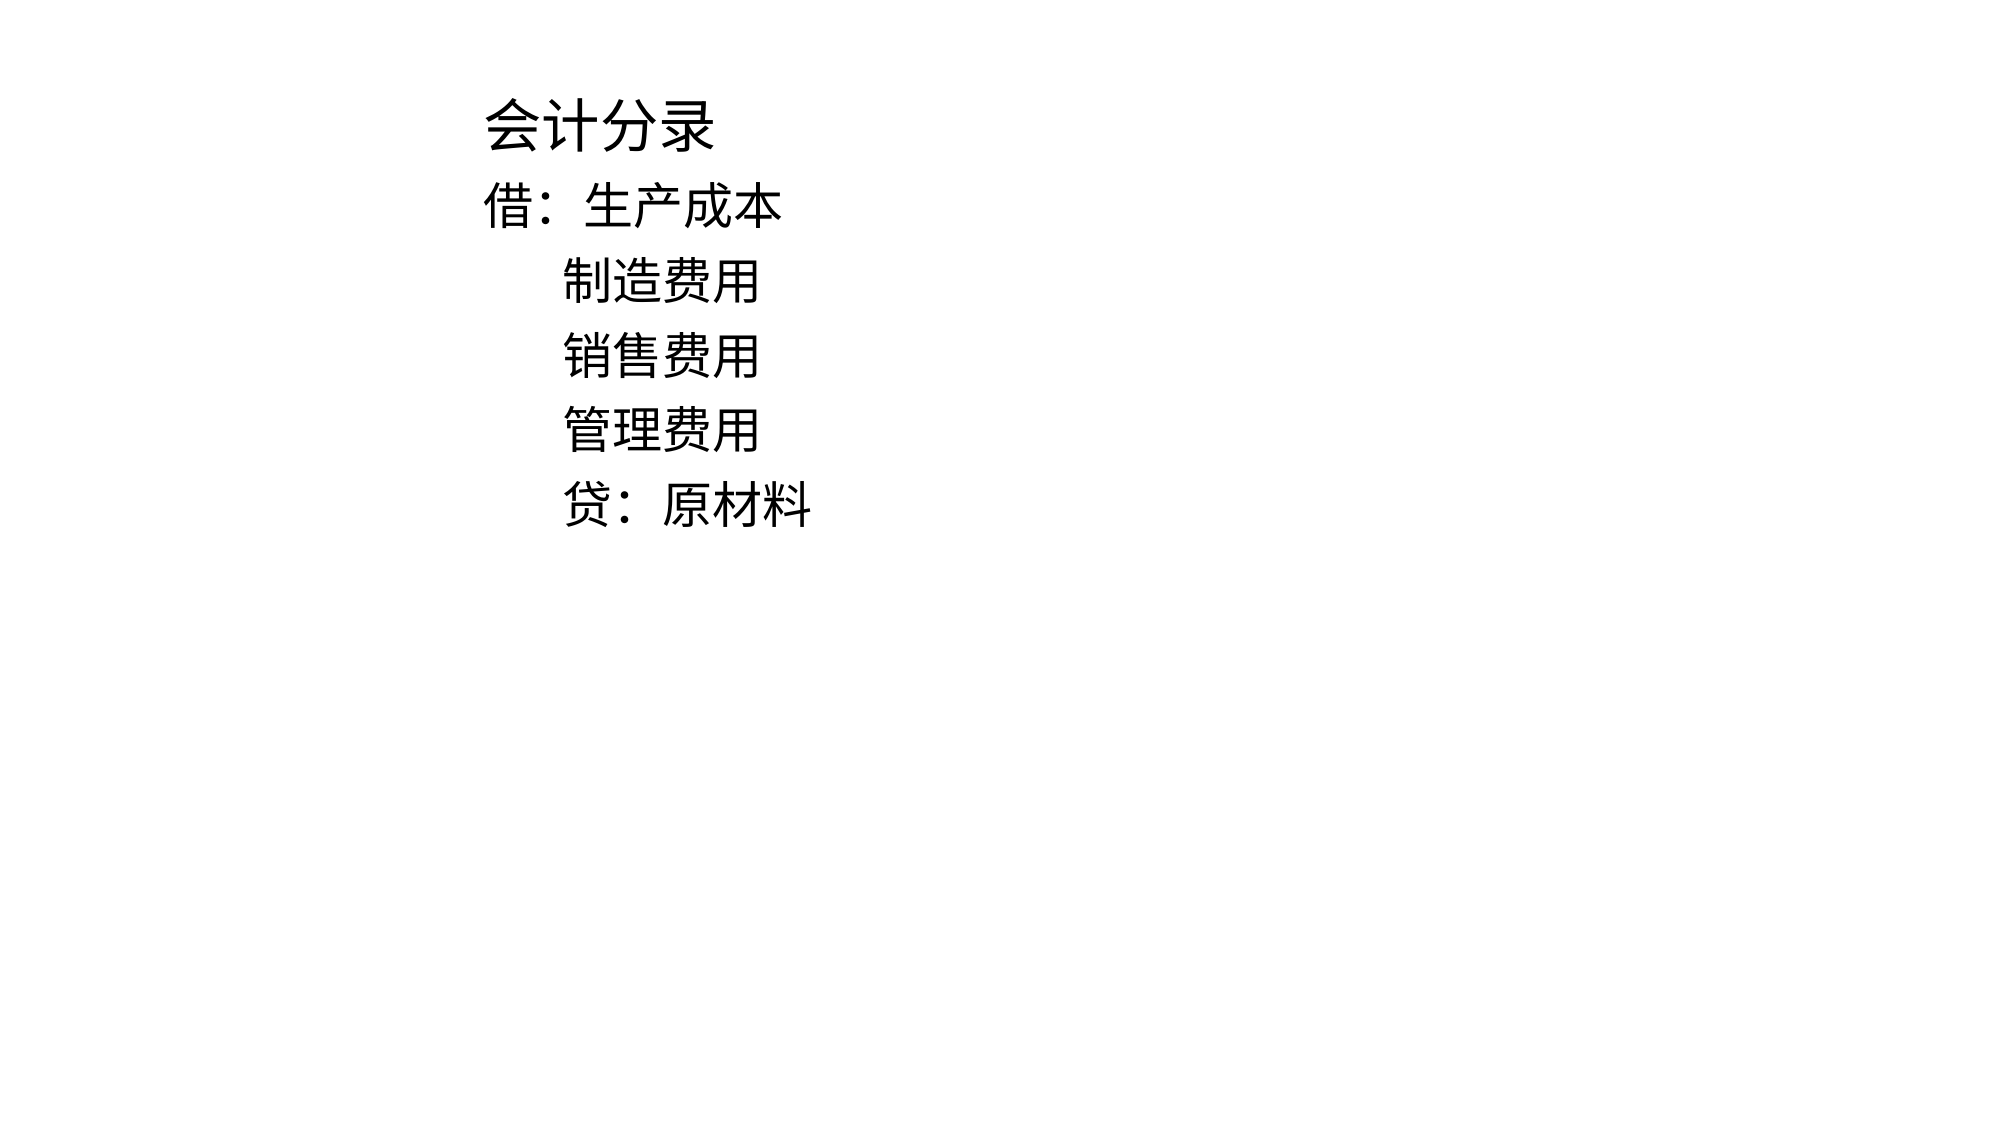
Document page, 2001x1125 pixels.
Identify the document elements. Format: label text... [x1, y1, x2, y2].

list 会计分录 借：生产成本 制造费用 销售费用 管理费用 贷：原材料 [468, 90, 1544, 978]
